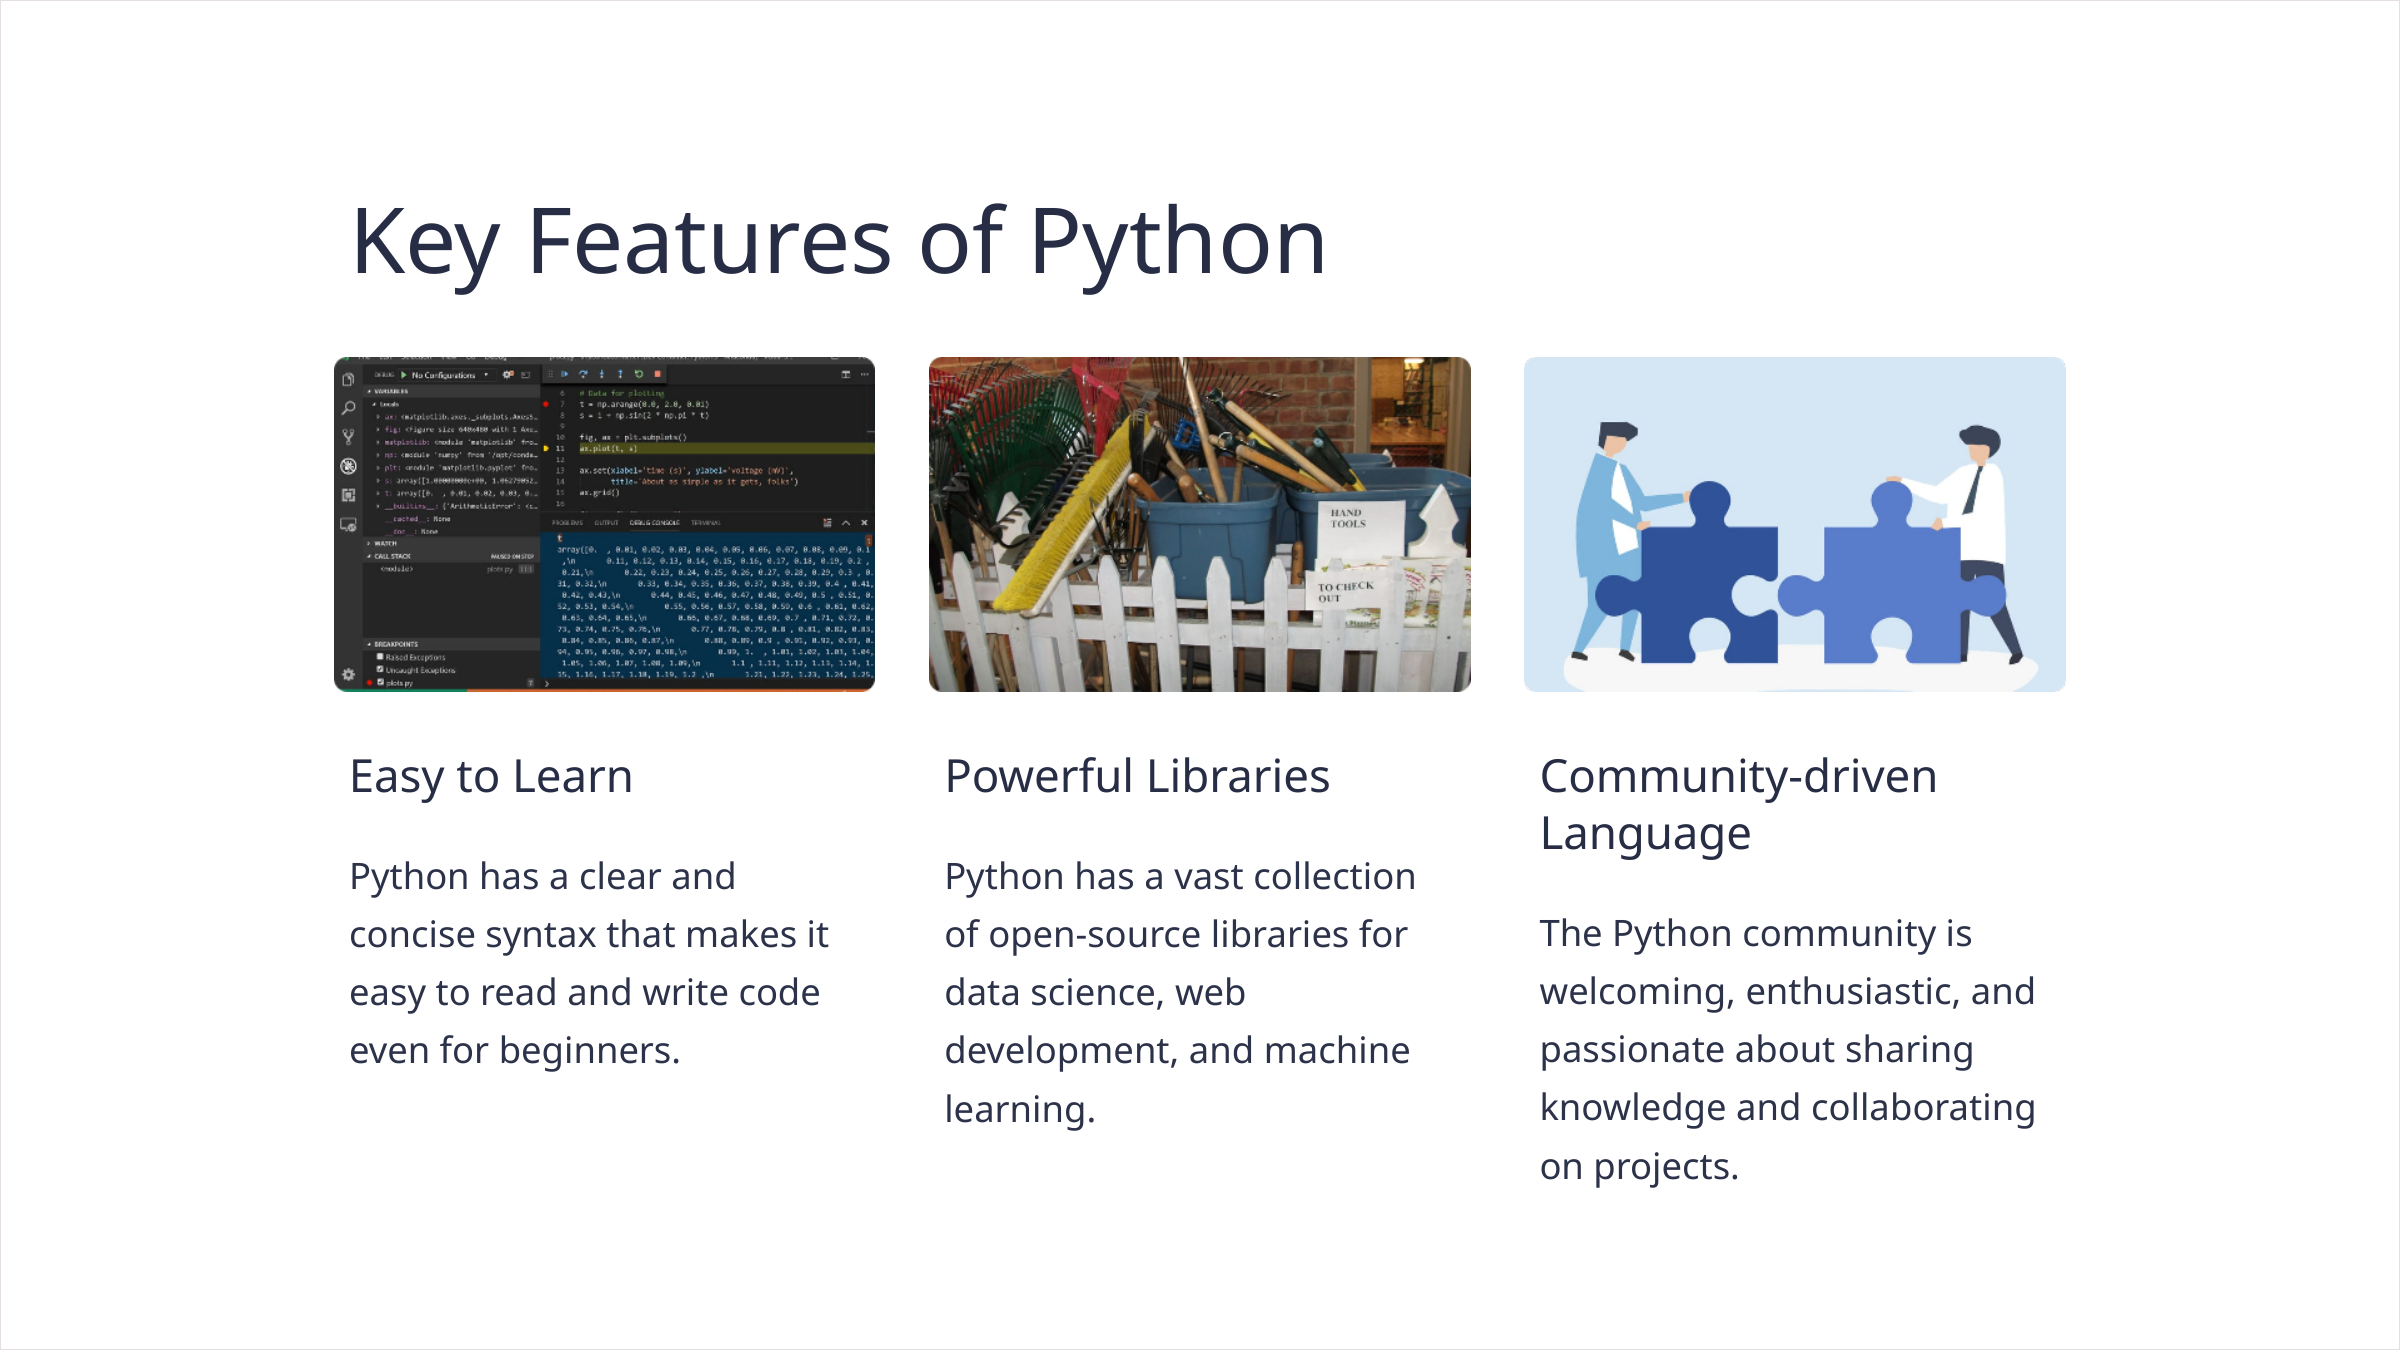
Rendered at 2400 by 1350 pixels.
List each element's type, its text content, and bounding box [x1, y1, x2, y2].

picture [1524, 357, 2066, 692]
picture [929, 357, 1471, 692]
text_box [0, 0, 2400, 1350]
text_box Easy to Learn [334, 737, 699, 795]
text_box Python has a vast collection of open-source libraries for data science, web development, and machine learning. [929, 830, 1471, 1064]
text_box Powerful Libraries [929, 737, 1295, 795]
text_box Key Features of Python [334, 170, 1272, 285]
text_box Community-driven Language [1524, 737, 2066, 852]
picture [334, 357, 875, 692]
text_box Python has a clear and concise syntax that makes it easy to read and write code even for beginners. [334, 830, 875, 1064]
text_box The Python community is welcoming, enthusiastic, and passionate about sharing knowledge and collaborating on projects. [1524, 887, 2066, 1180]
